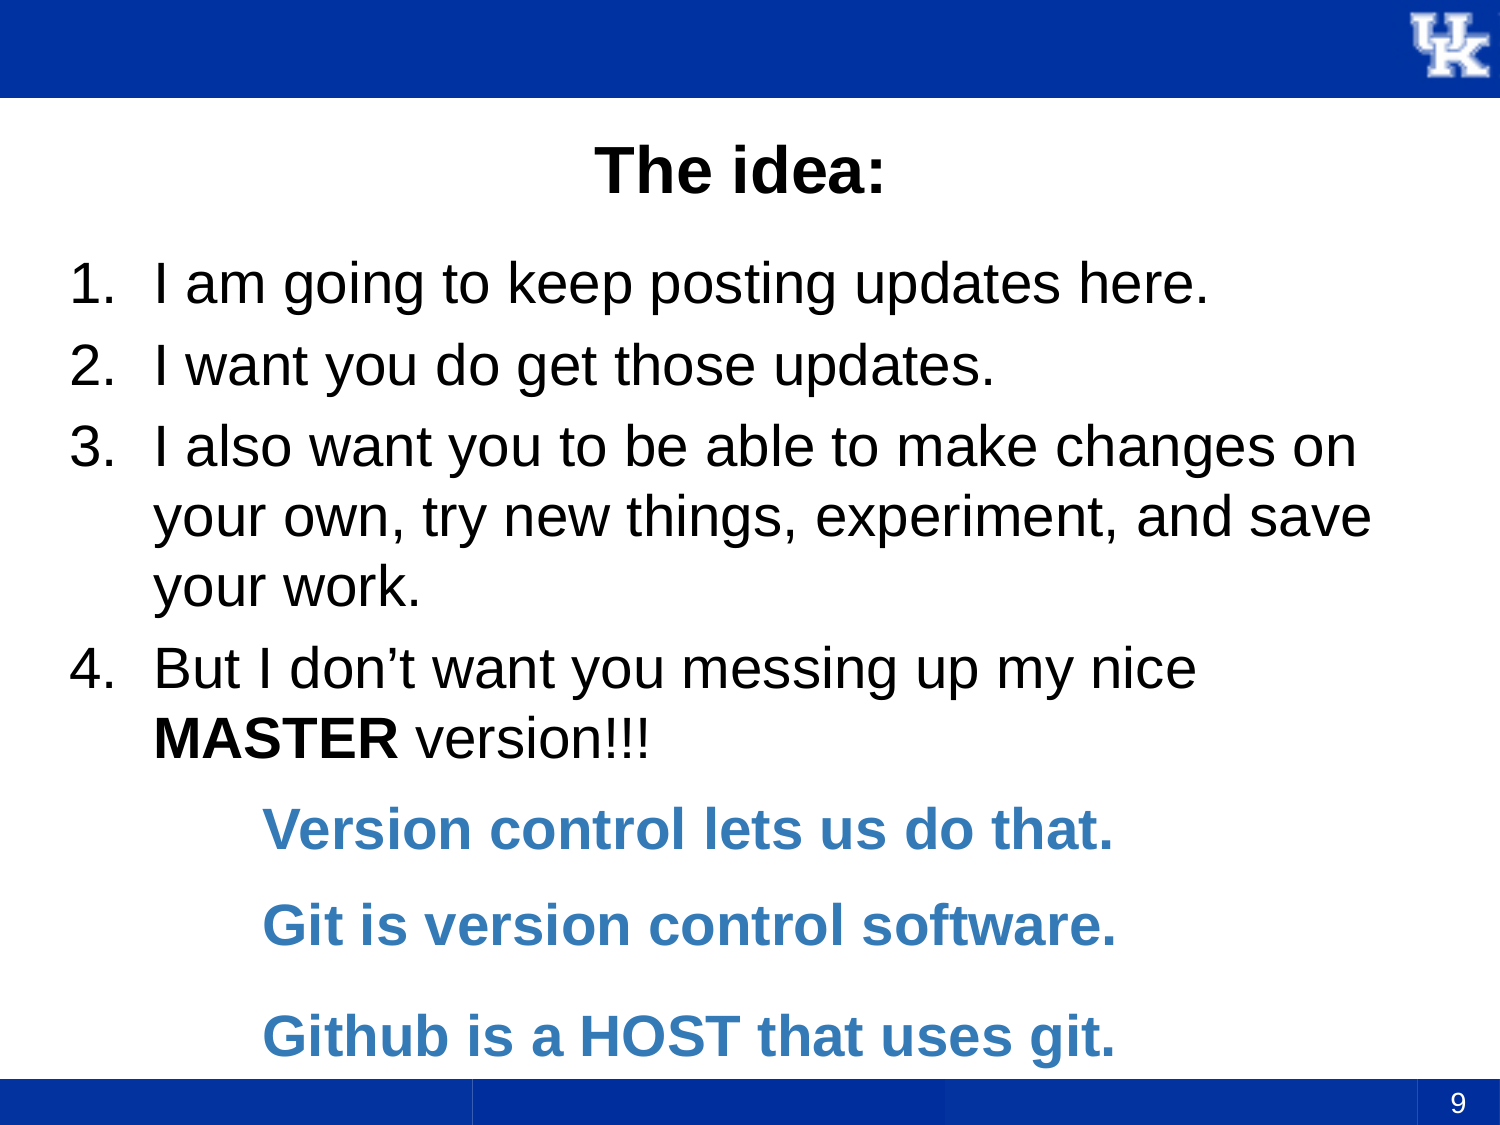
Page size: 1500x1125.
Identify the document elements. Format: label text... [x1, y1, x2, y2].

text_box Git is version control software. [247, 879, 1201, 965]
picture [0, 0, 1500, 98]
text_box Github is a HOST that uses git. [247, 990, 1201, 1076]
title The idea: [53, 119, 1448, 209]
text_box Version control lets us do that. [247, 783, 1201, 869]
list I am going to keep posting updates here. I want you do get those updates. I also want you to be able to make changes on your own, try new things, experiment, and save your work. But I don’t want you messing up my nice MASTER version!!! [53, 237, 1448, 1040]
slide_number 9 [1417, 1079, 1500, 1125]
